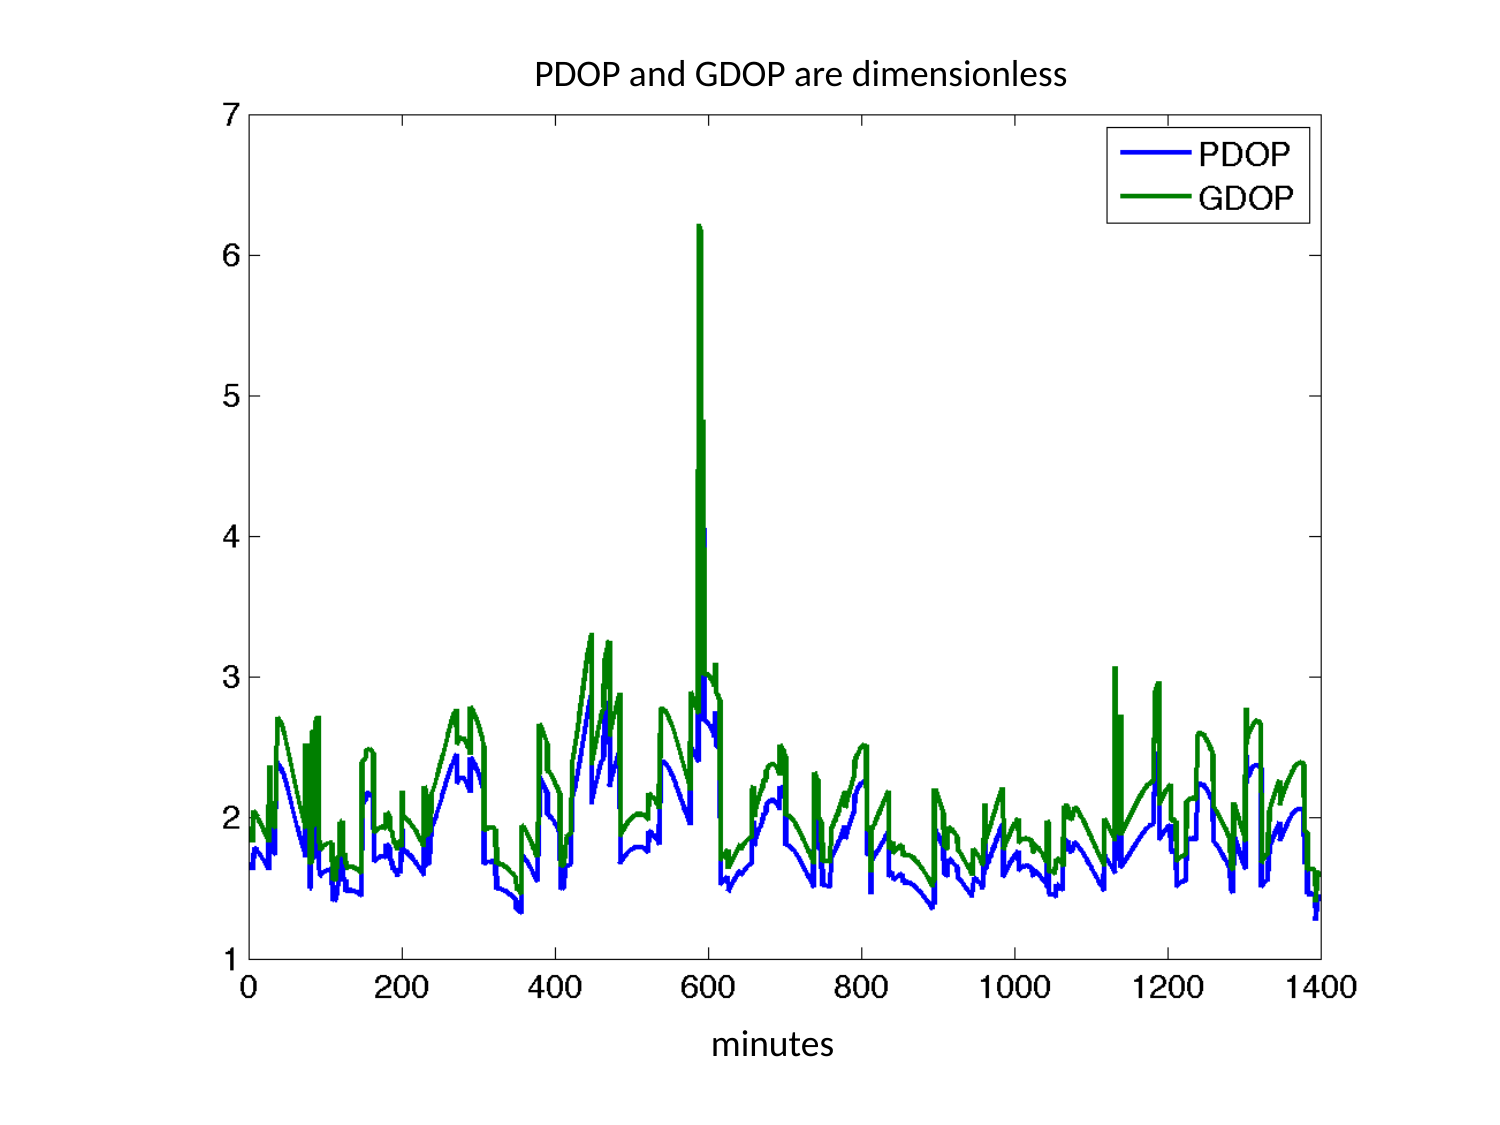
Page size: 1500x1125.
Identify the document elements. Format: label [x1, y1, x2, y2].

picture [69, 36, 1452, 1073]
